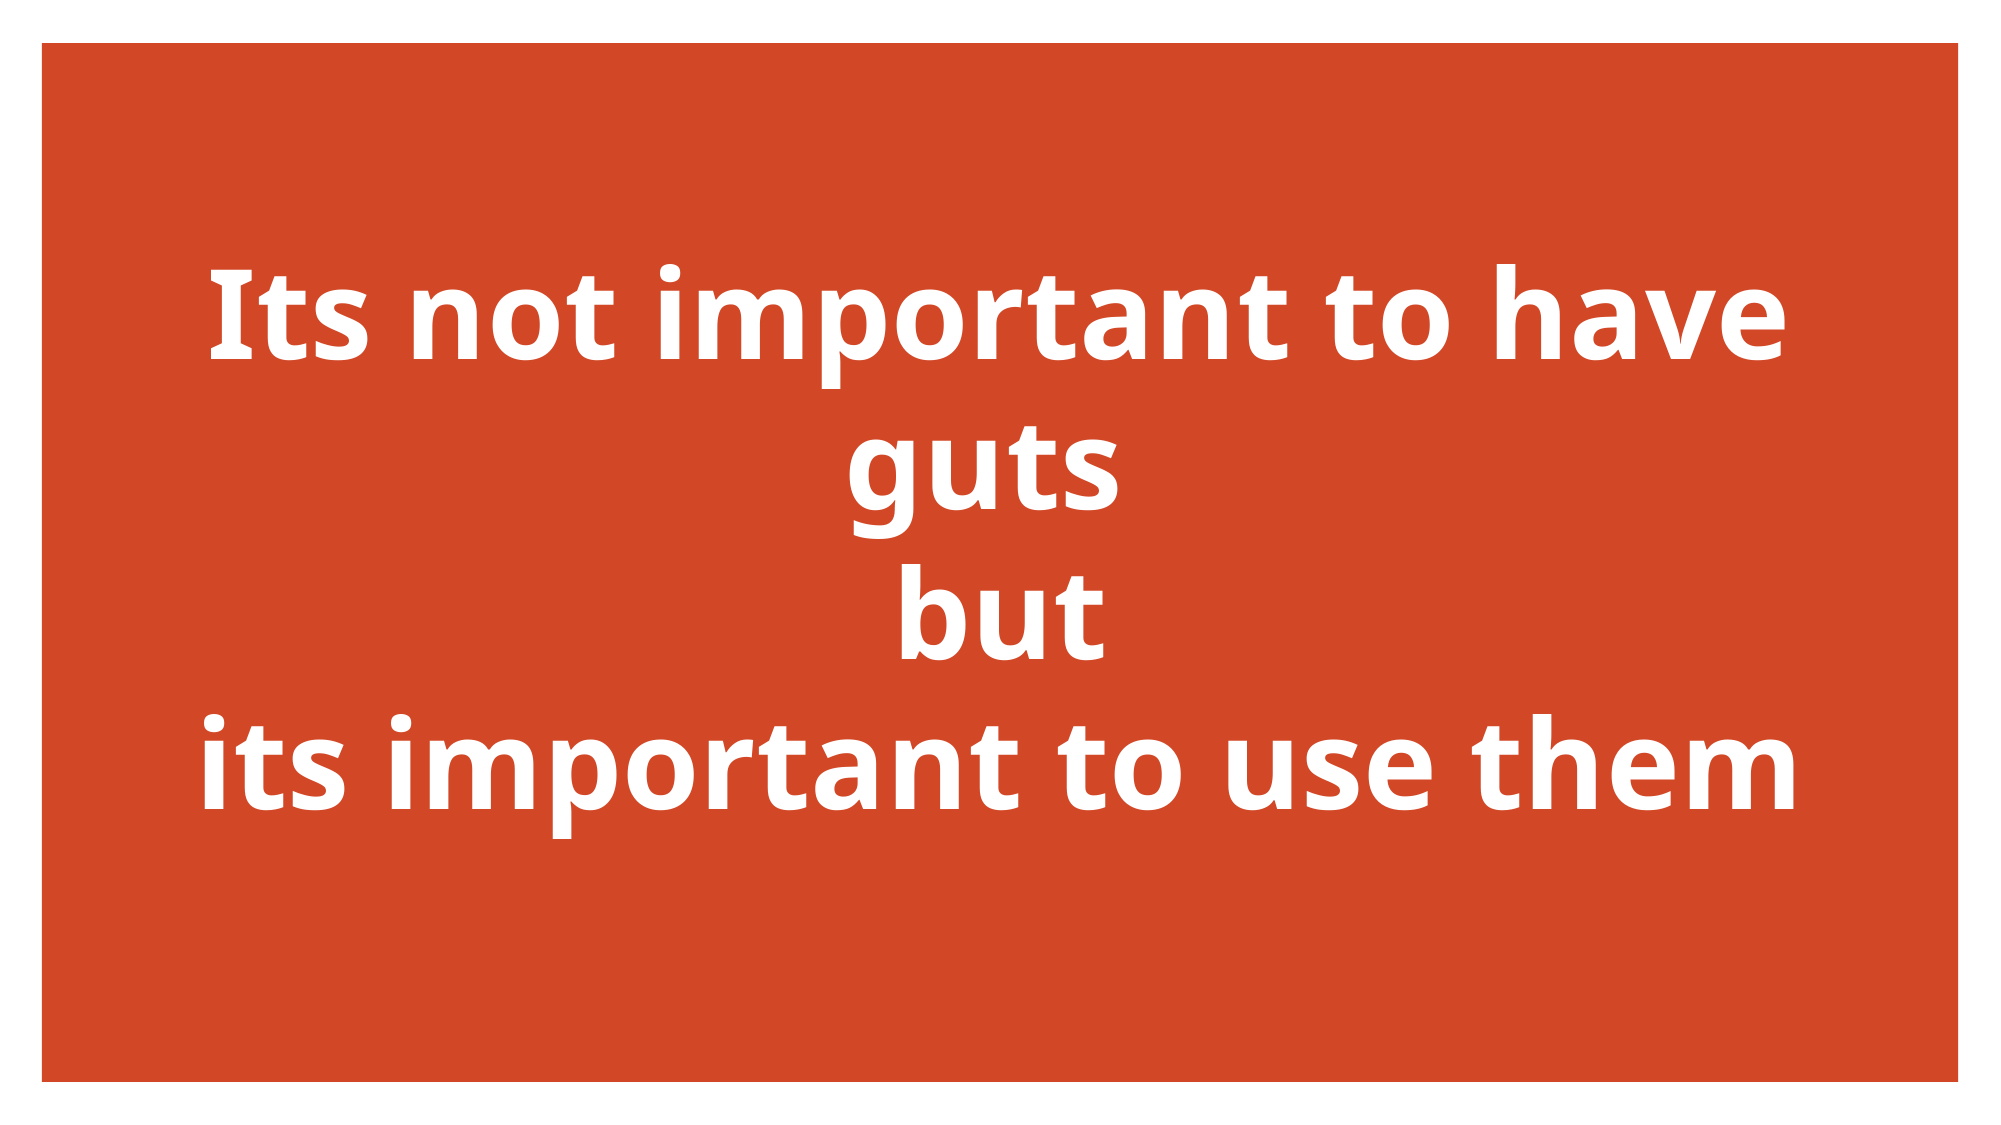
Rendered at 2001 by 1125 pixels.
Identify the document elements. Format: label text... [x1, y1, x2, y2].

title Its not important to have guts but its important to use them [137, 338, 1863, 731]
